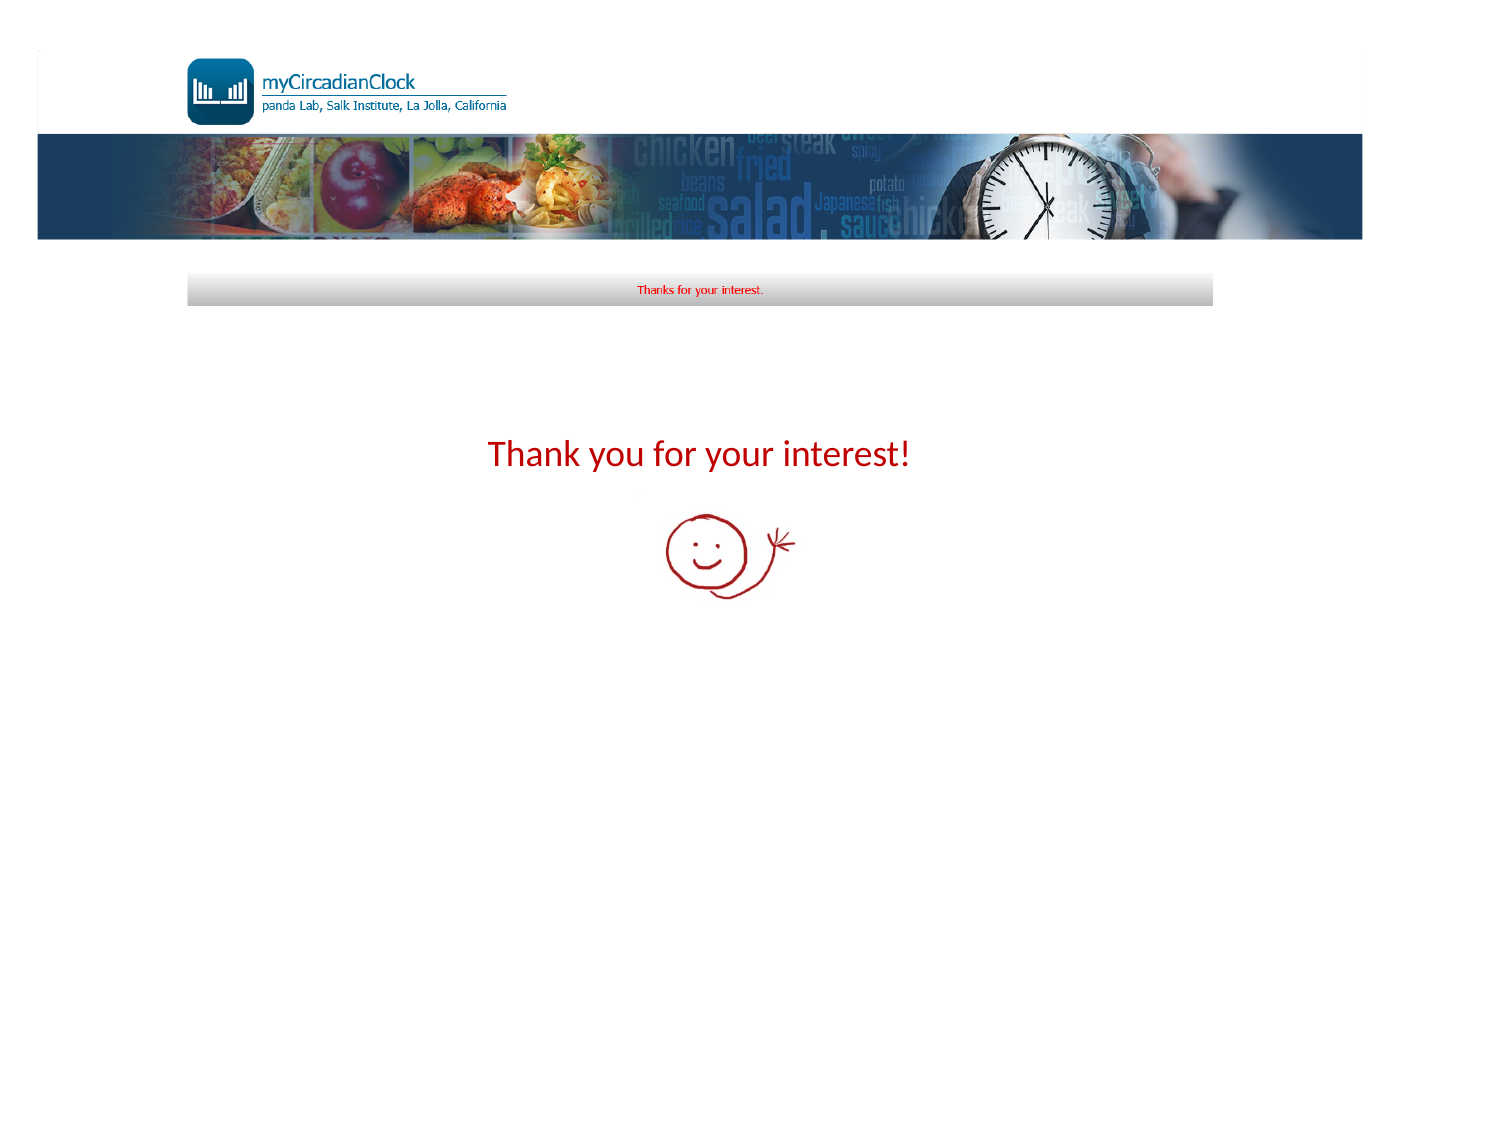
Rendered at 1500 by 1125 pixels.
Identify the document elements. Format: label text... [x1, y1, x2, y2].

picture [37, 49, 1363, 622]
subtitle Thank you for your interest . [187, 509, 1238, 750]
